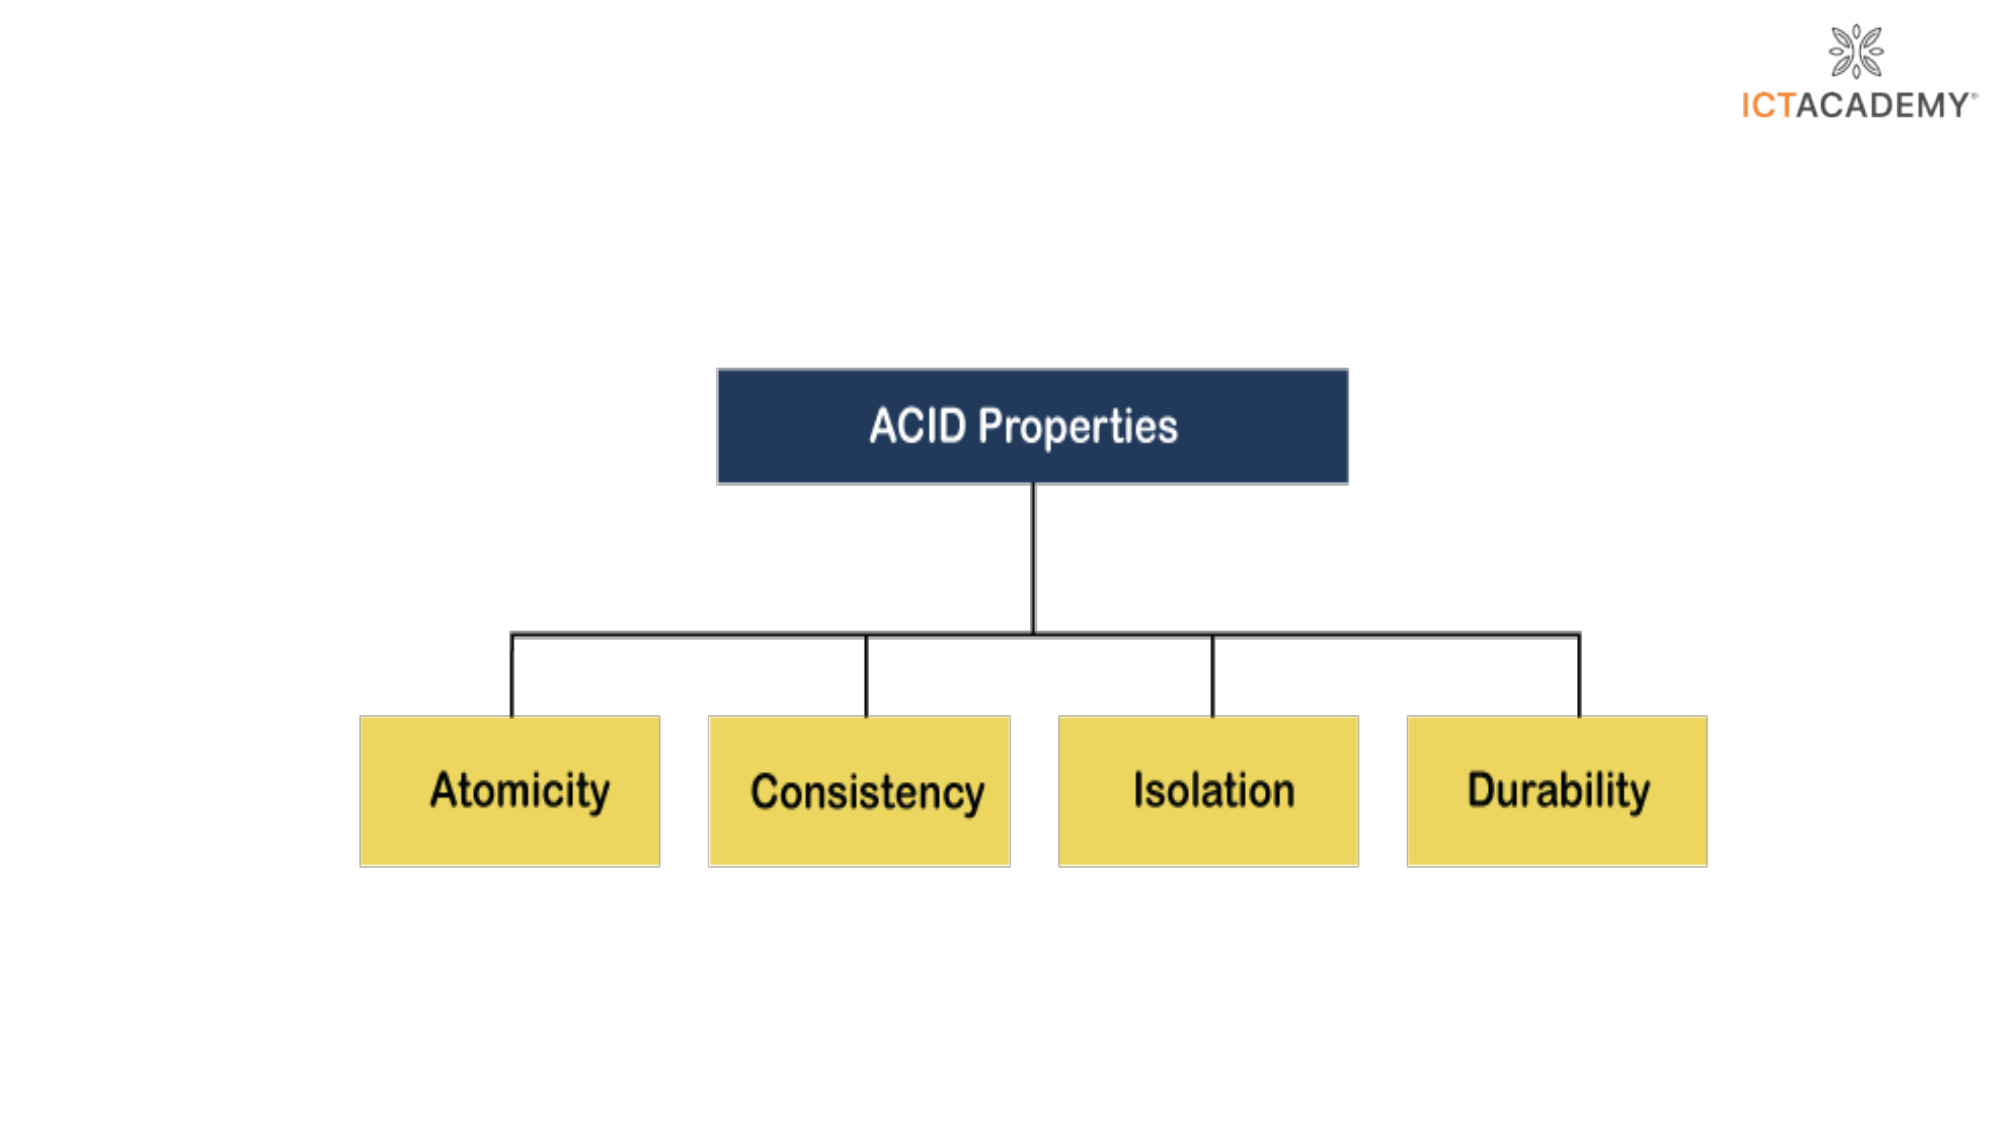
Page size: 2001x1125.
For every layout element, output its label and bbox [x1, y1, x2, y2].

list [318, 317, 1736, 910]
picture [1743, 22, 1979, 120]
